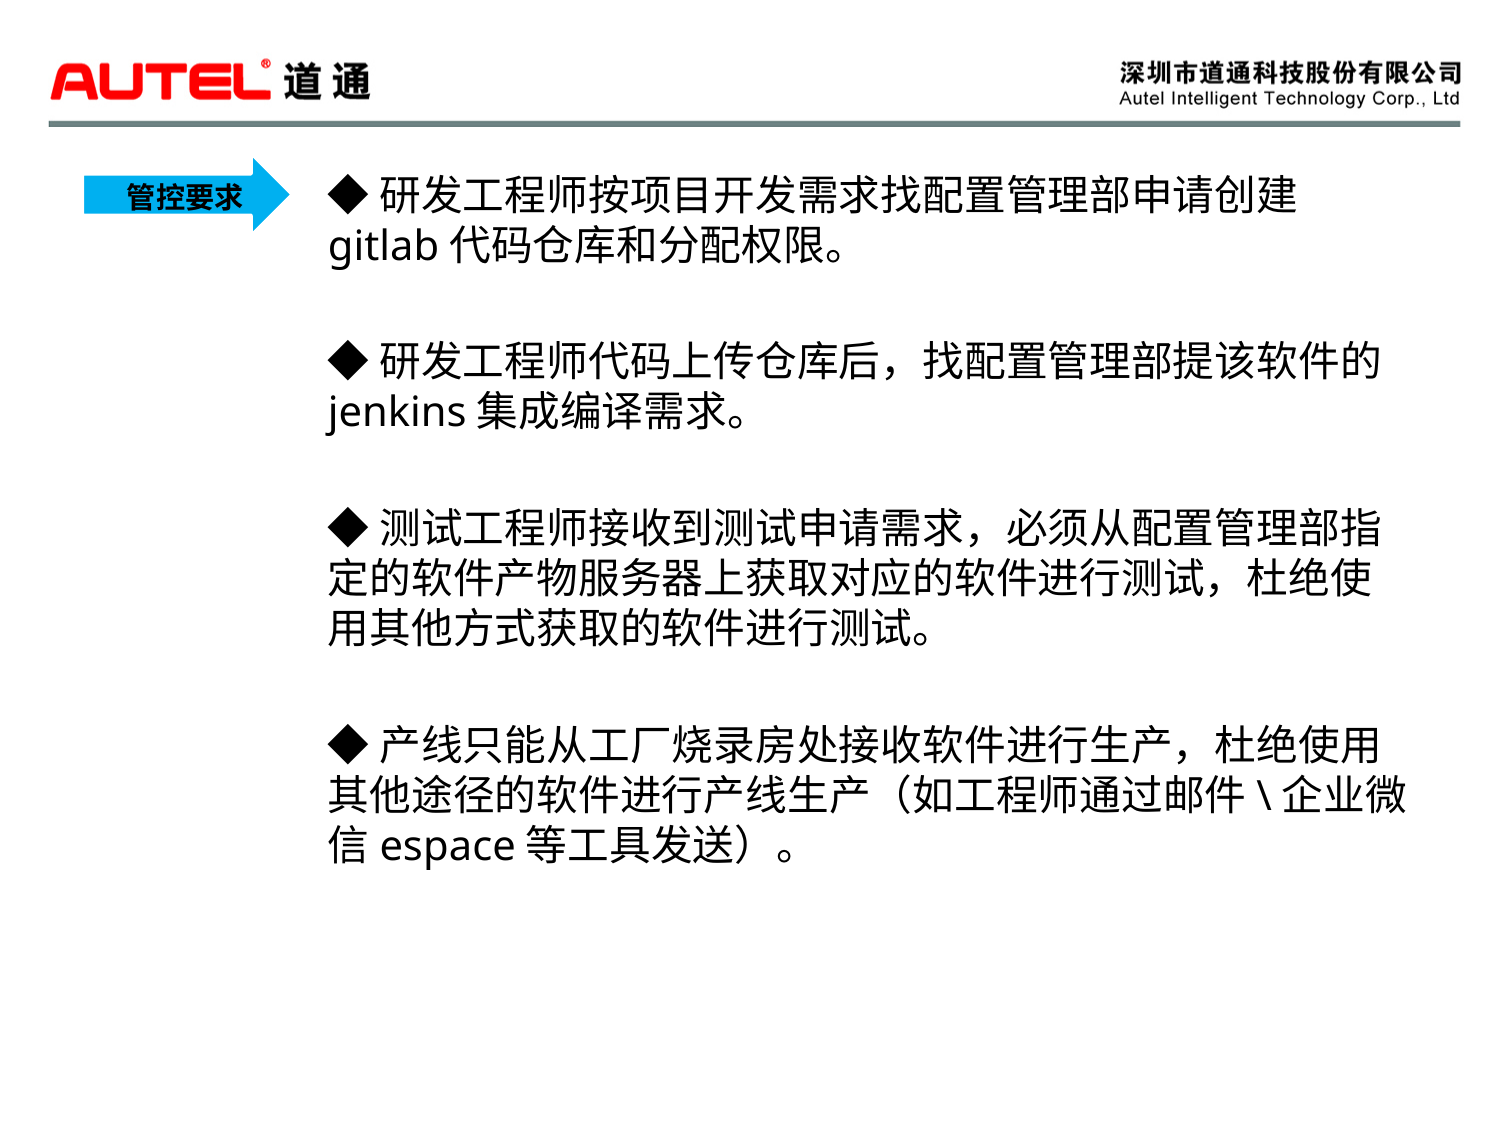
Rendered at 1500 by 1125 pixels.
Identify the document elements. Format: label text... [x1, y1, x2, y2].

picture [0, 0, 1500, 127]
list ◆研发工程师按项目开发需求找配置管理部申请创建gitlab代码仓库和分配权限。 ◆研发工程师代码上传仓库后，找配置管理部提该软件的jenkins集成编译需求。 ◆测试工程师接收到测试申请需求，必须从配置管理部指定的软件产物服务器上获取对应的软件进行测试，杜绝使用其他方式获取的软件进行测试。 ◆产线只能从工厂烧录房处接收软件进行生产，杜绝使用其他途径的软件进行产线生产（如工程师通过邮件\企业微信espace等工具发送）。 [312, 160, 1426, 1006]
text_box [81, 128, 294, 294]
